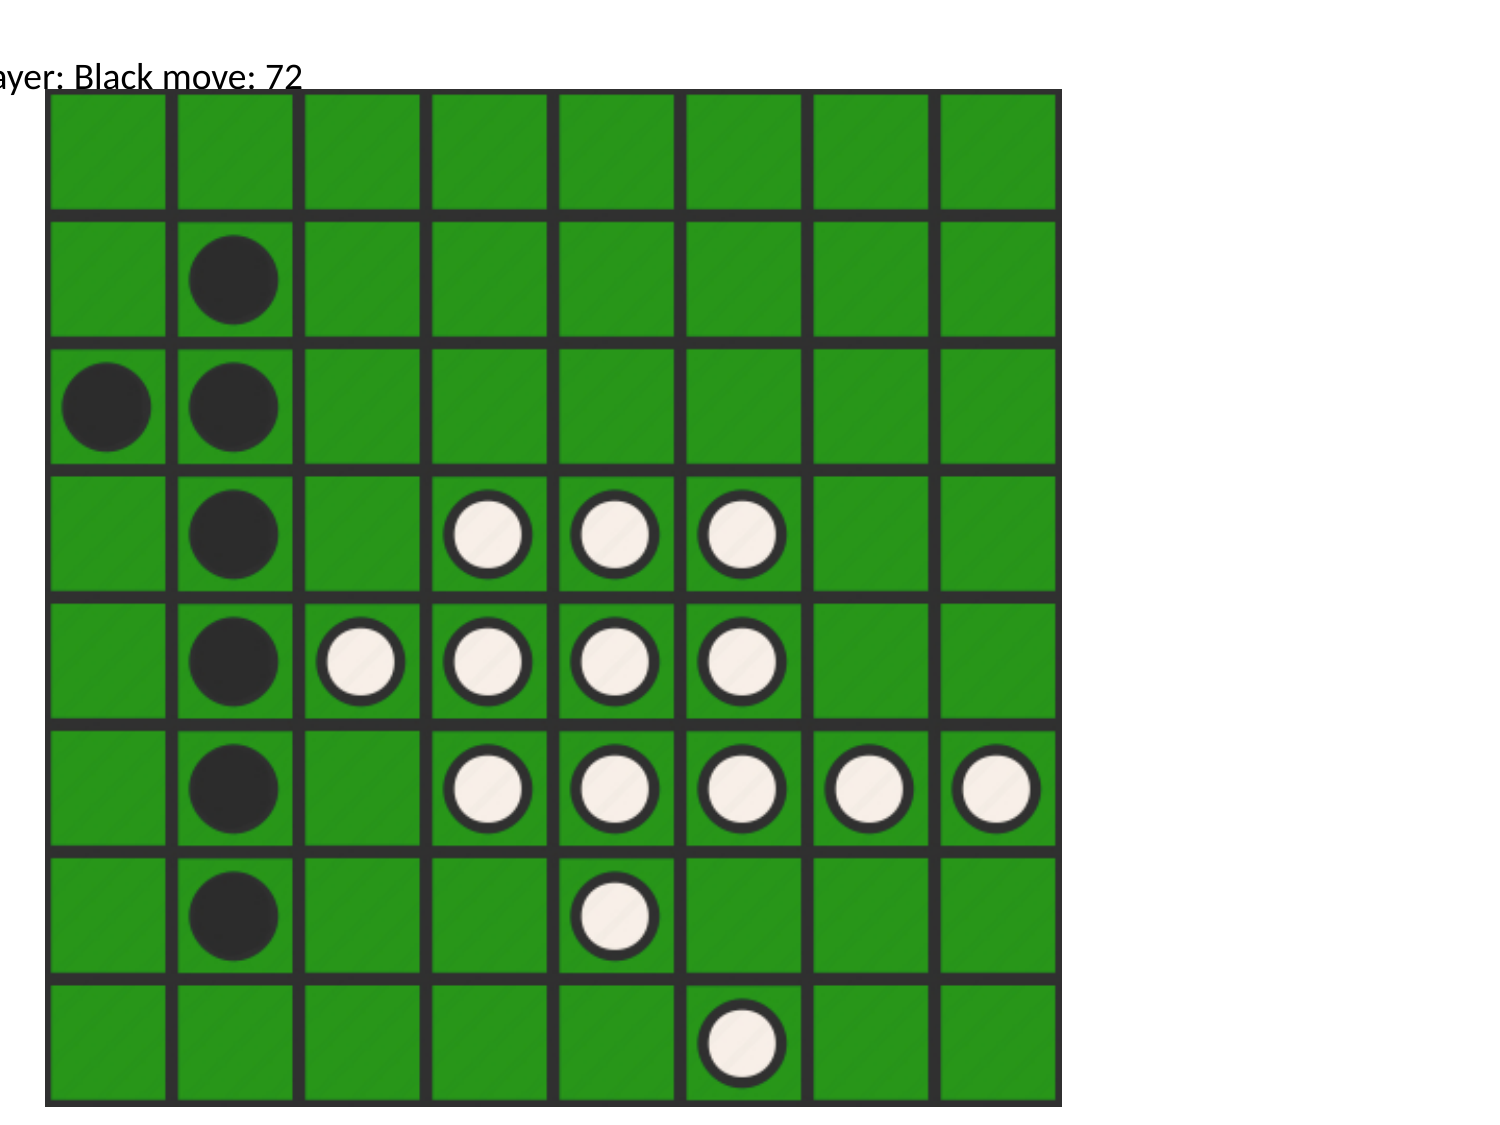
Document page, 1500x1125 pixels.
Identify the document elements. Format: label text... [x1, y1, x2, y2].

picture [44, 89, 1062, 1107]
text_box turn: 17 player: Black move: 72 [0, 44, 319, 105]
